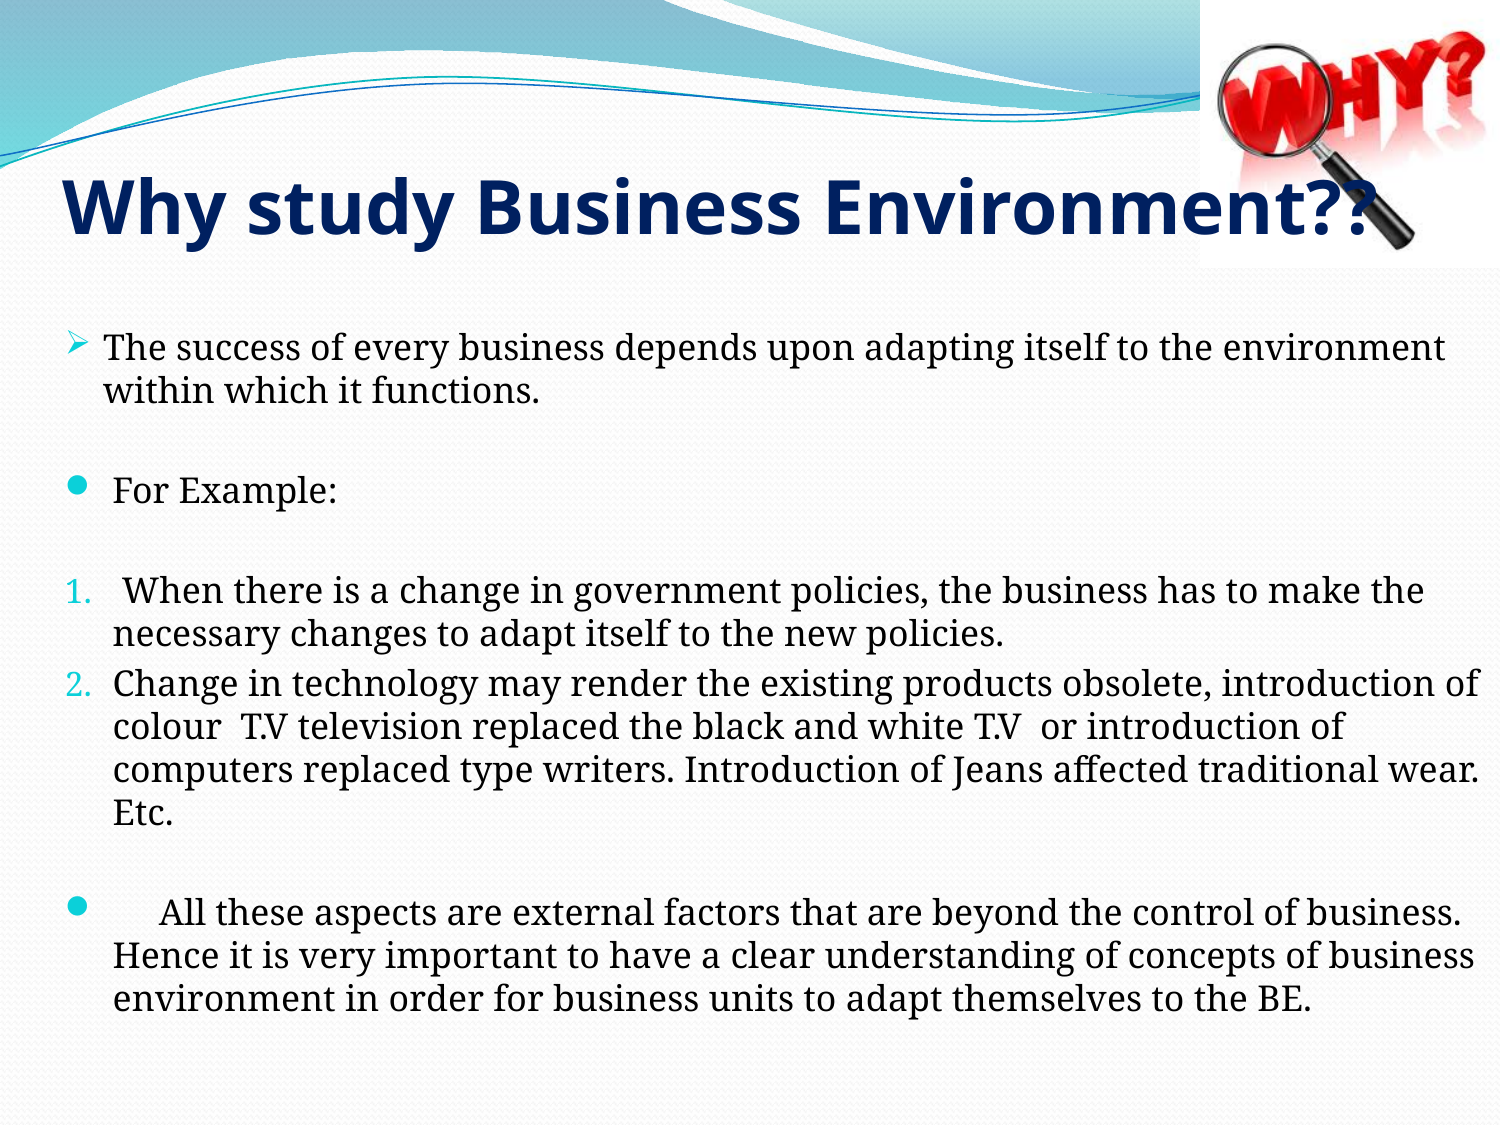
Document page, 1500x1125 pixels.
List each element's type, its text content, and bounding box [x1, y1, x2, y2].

list The success of every business depends upon adapting itself to the environment within which it functions. For Example: When there is a change in government policies, the business has to make the necessary changes to adapt itself to the new policies. Change in technology may render the existing products obsolete, introduction of colour T.V television replaced the black and white T.V or introduction of computers replaced type writers. Introduction of Jeans affected traditional wear. Etc. All these aspects are external factors that are beyond the control of business. Hence it is very important to have a clear understanding of concepts of business environment in order for business units to adapt themselves to the BE. [50, 317, 1500, 1075]
picture [1200, 0, 1500, 268]
title Why study Business Environment?? [62, 62, 1193, 250]
